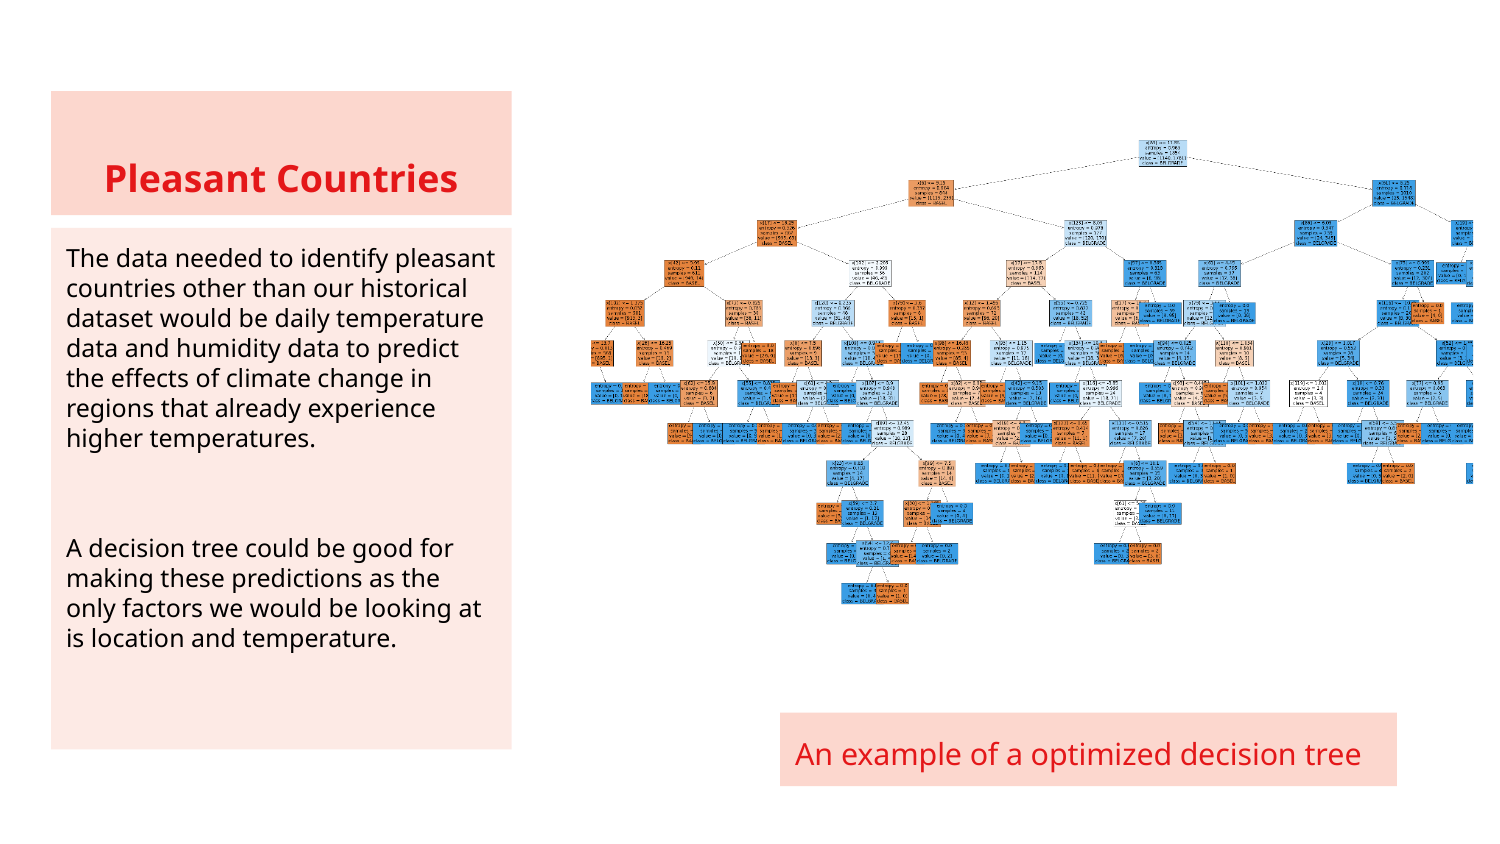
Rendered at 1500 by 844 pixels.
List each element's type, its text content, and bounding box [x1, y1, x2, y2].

picture [590, 57, 1474, 682]
title An example of a optimized decision tree [780, 712, 1397, 787]
title Pleasant Countries [51, 91, 512, 216]
list The data needed to identify pleasant countries other than our historical dataset would be daily temperature data and humidity data to predict the effects of climate change in regions that already experience higher temperatures. A decision tree could be good for making these predictions as the only factors we would be looking at is location and temperature. [51, 227, 512, 750]
